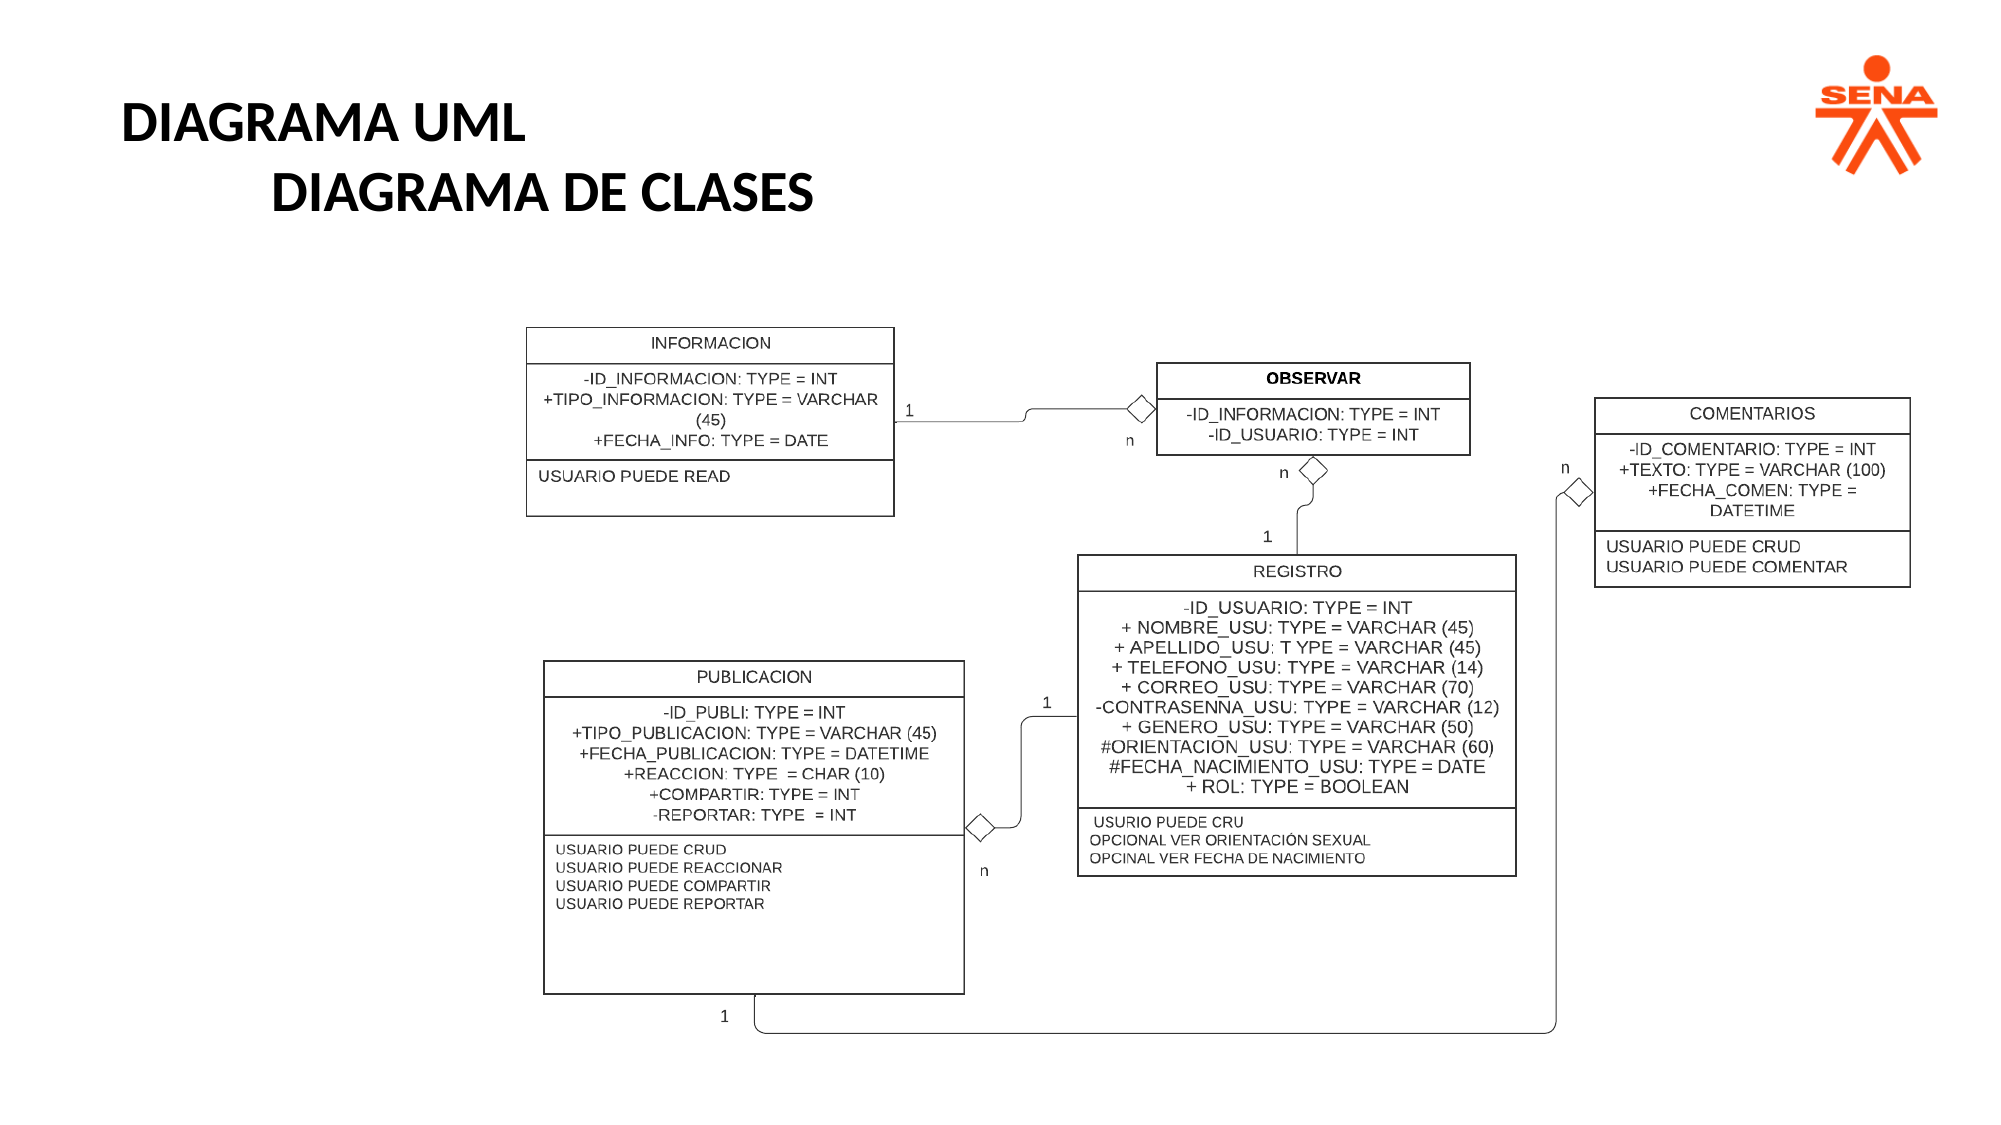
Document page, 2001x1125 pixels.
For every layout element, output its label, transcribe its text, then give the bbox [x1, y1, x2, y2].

picture [0, 0, 2000, 1125]
text_box DIAGRAMA UML DIAGRAMA DE CLASES [106, 76, 1226, 231]
